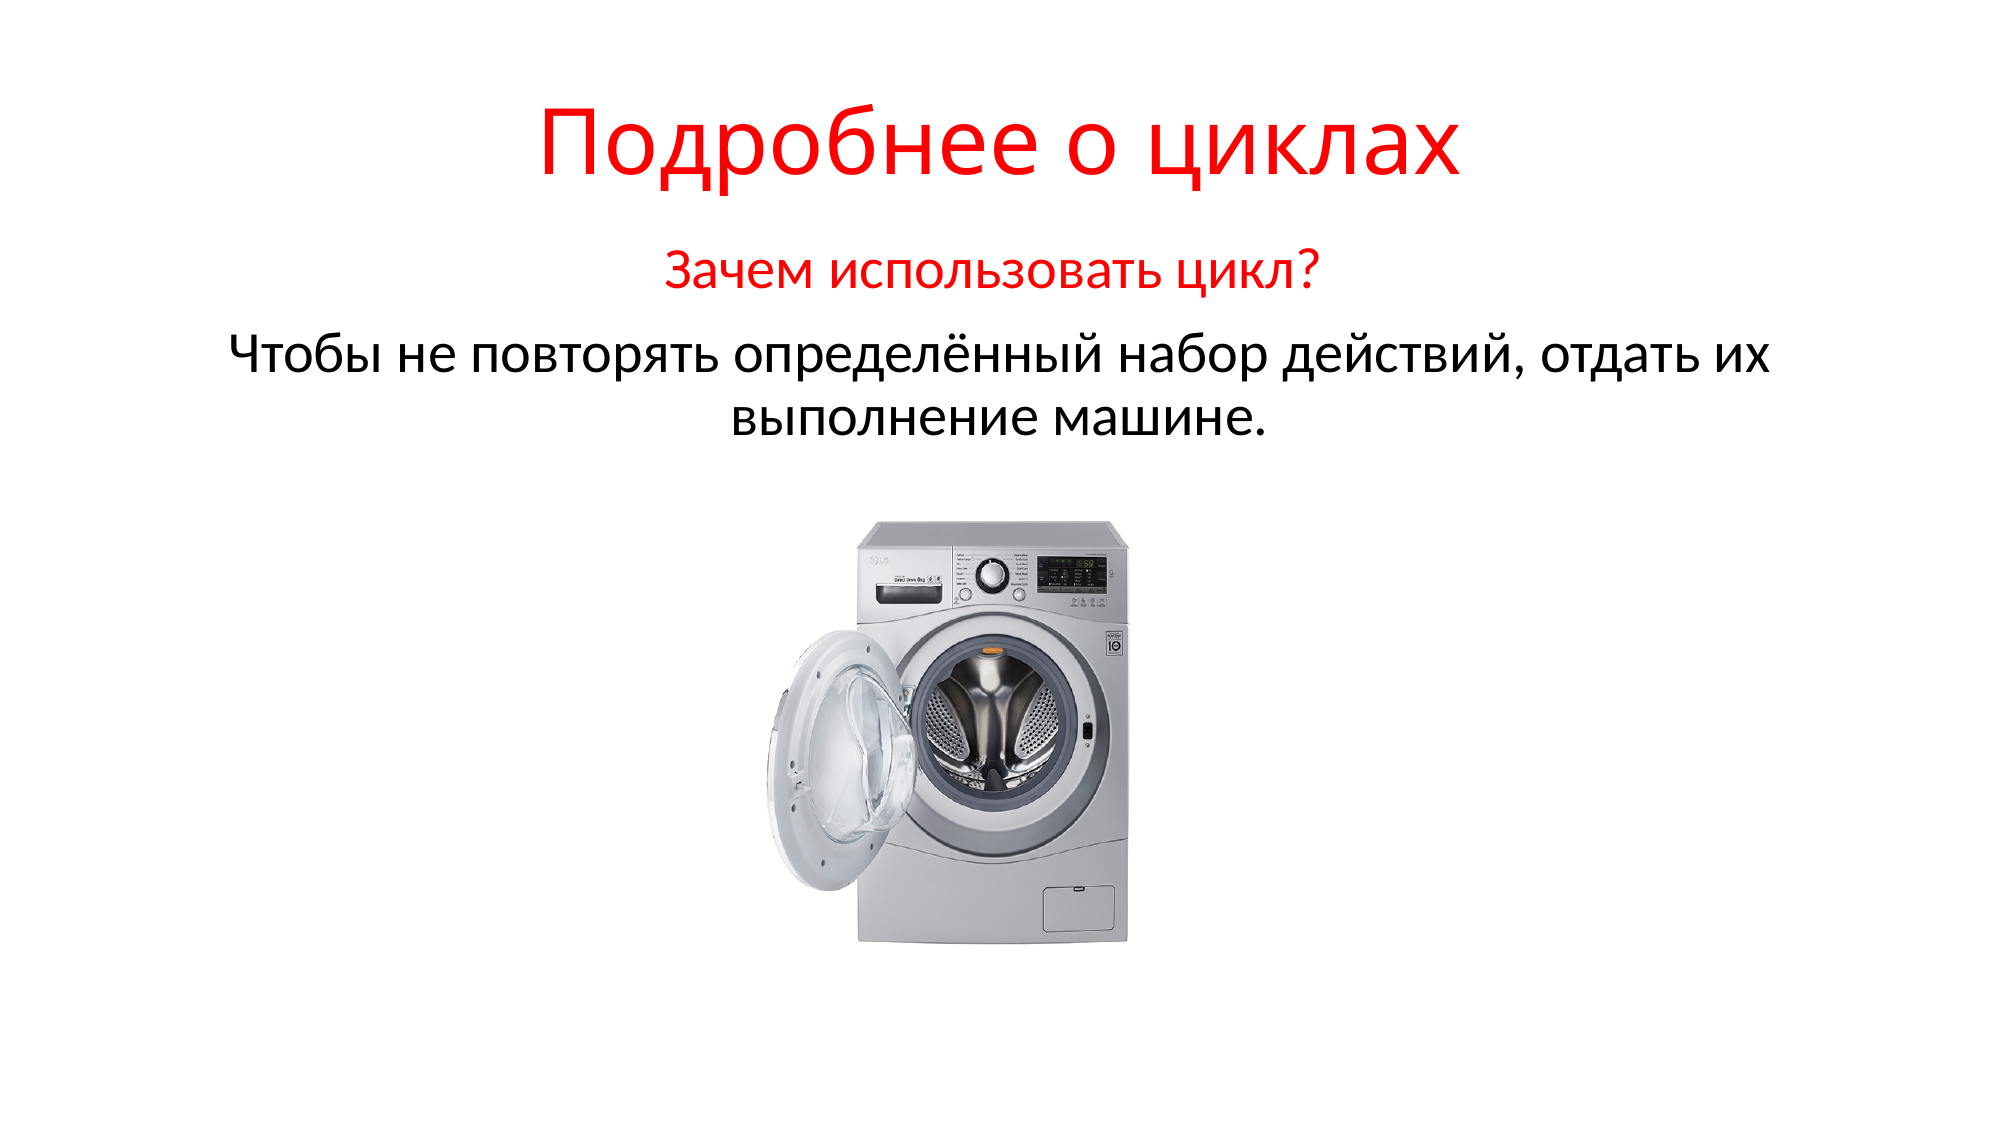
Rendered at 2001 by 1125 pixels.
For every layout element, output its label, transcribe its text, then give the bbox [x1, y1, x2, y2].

list Зачем использовать цикл? Чтобы не повторять определённый набор действий, отдать их выполнение машине. [137, 230, 1863, 1014]
title Подробнее о циклах [137, 59, 1863, 230]
picture [639, 491, 1322, 978]
